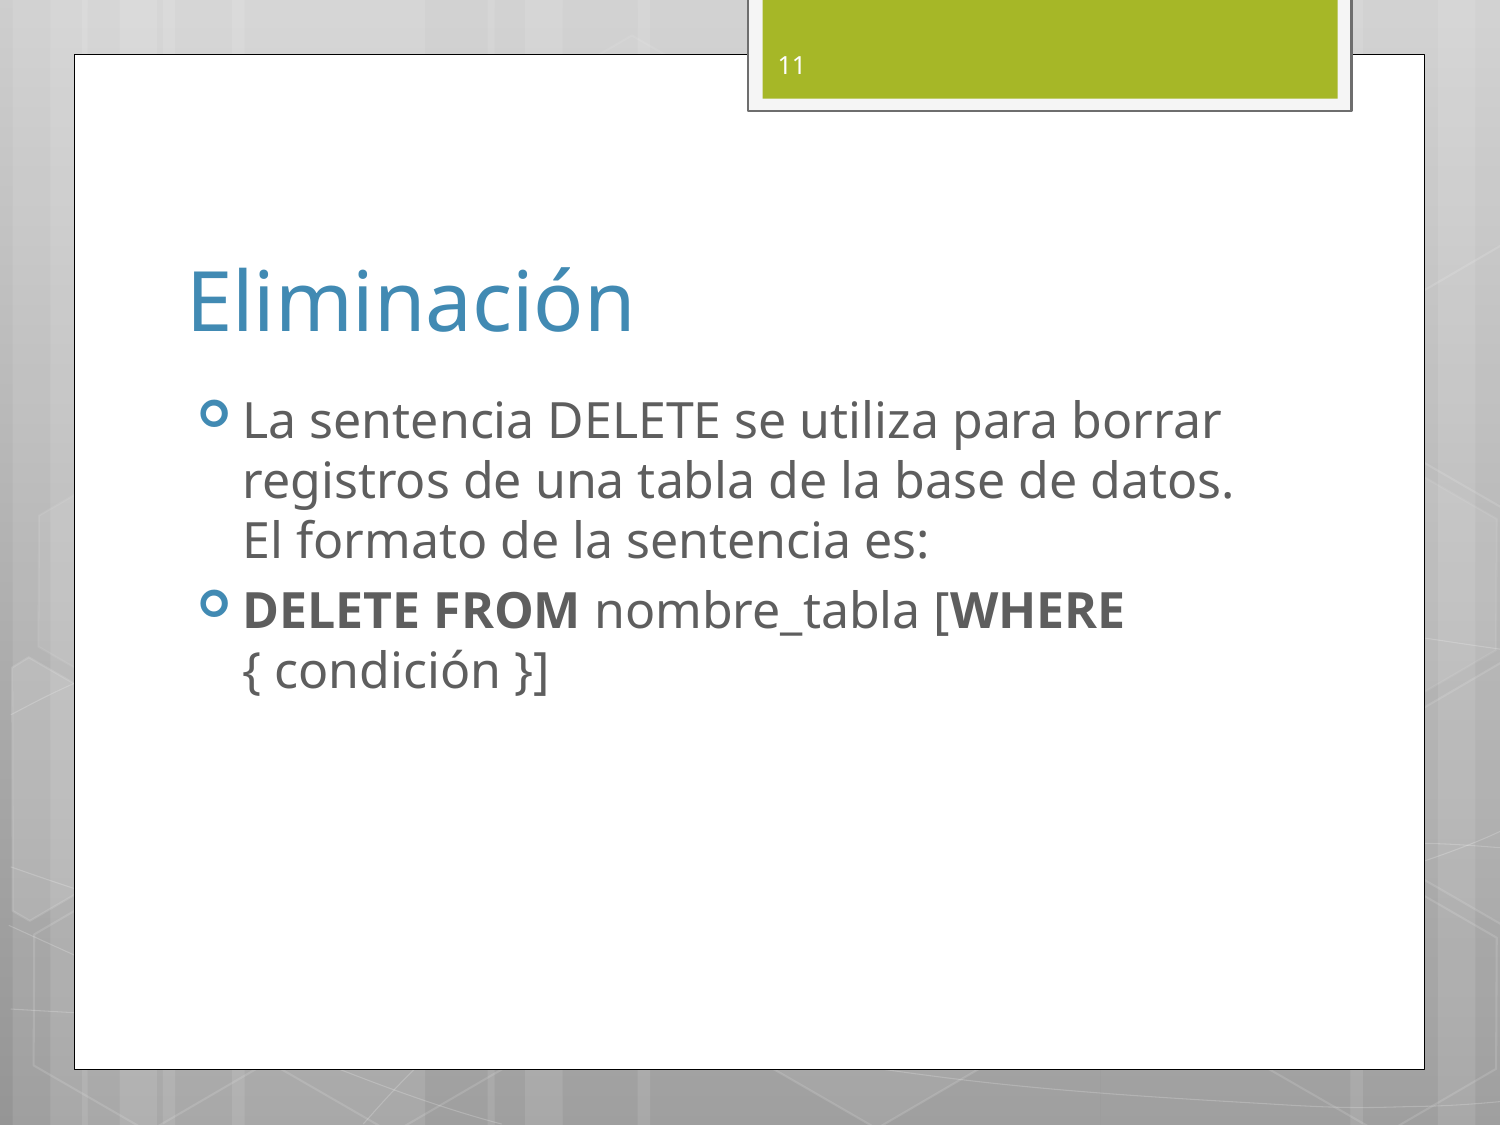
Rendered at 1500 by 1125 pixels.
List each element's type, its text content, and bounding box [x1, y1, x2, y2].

slide_number 11 [762, 36, 982, 97]
list La sentencia DELETE se utiliza para borrar registros de una tabla de la base de datos. El formato de la sentencia es: DELETE FROM nombre_tabla [WHERE { condición }] [171, 381, 1283, 957]
title Eliminación [171, 168, 1324, 357]
